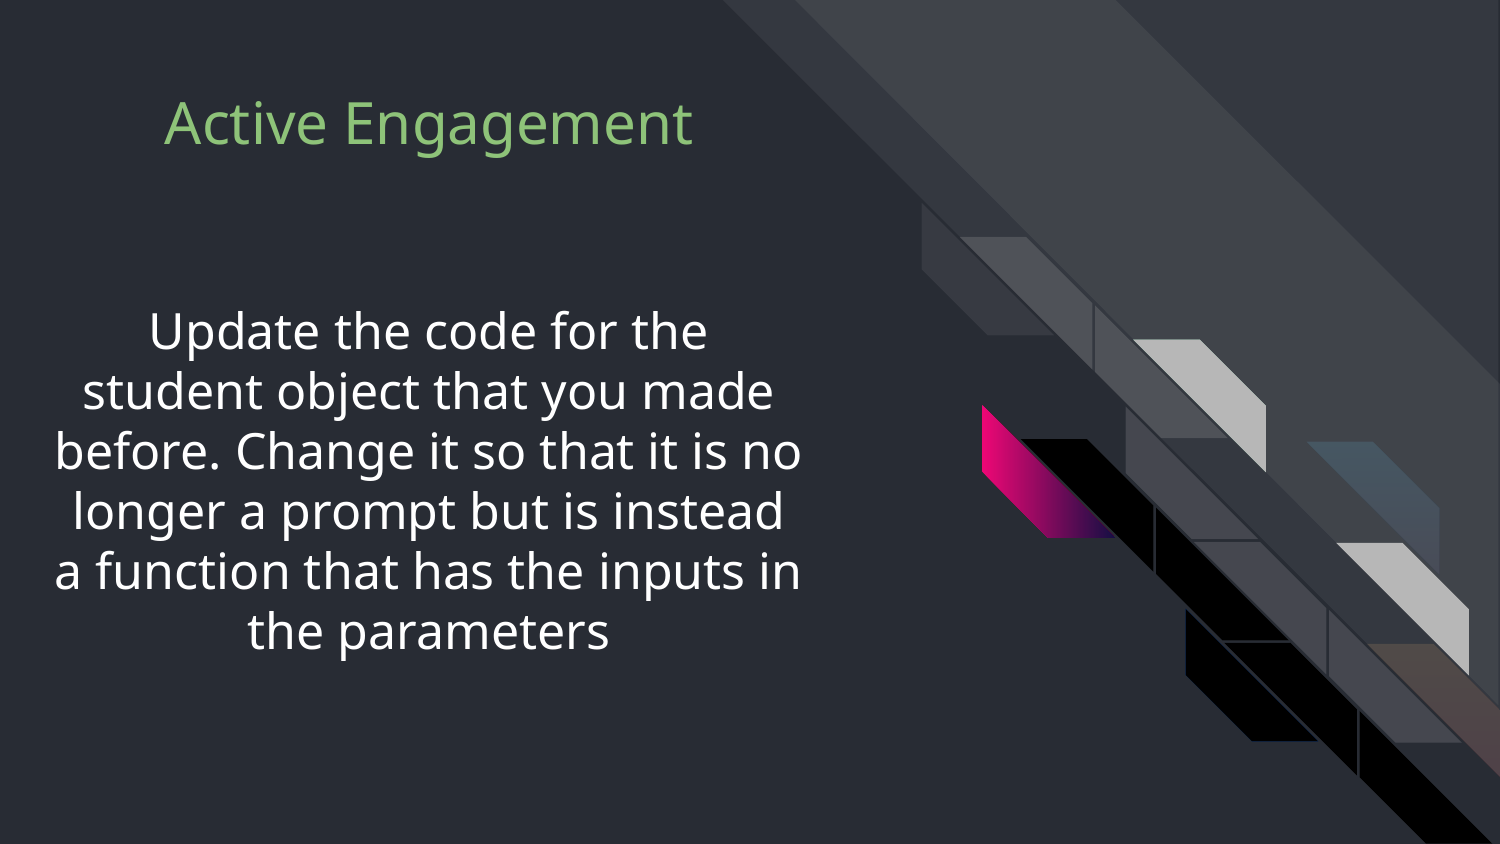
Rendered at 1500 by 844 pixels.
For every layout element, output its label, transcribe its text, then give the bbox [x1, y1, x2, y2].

title Update the code for the student object that you made before. Change it so that it is no longer a prompt but is instead a function that has the inputs in the parameters [37, 224, 821, 735]
